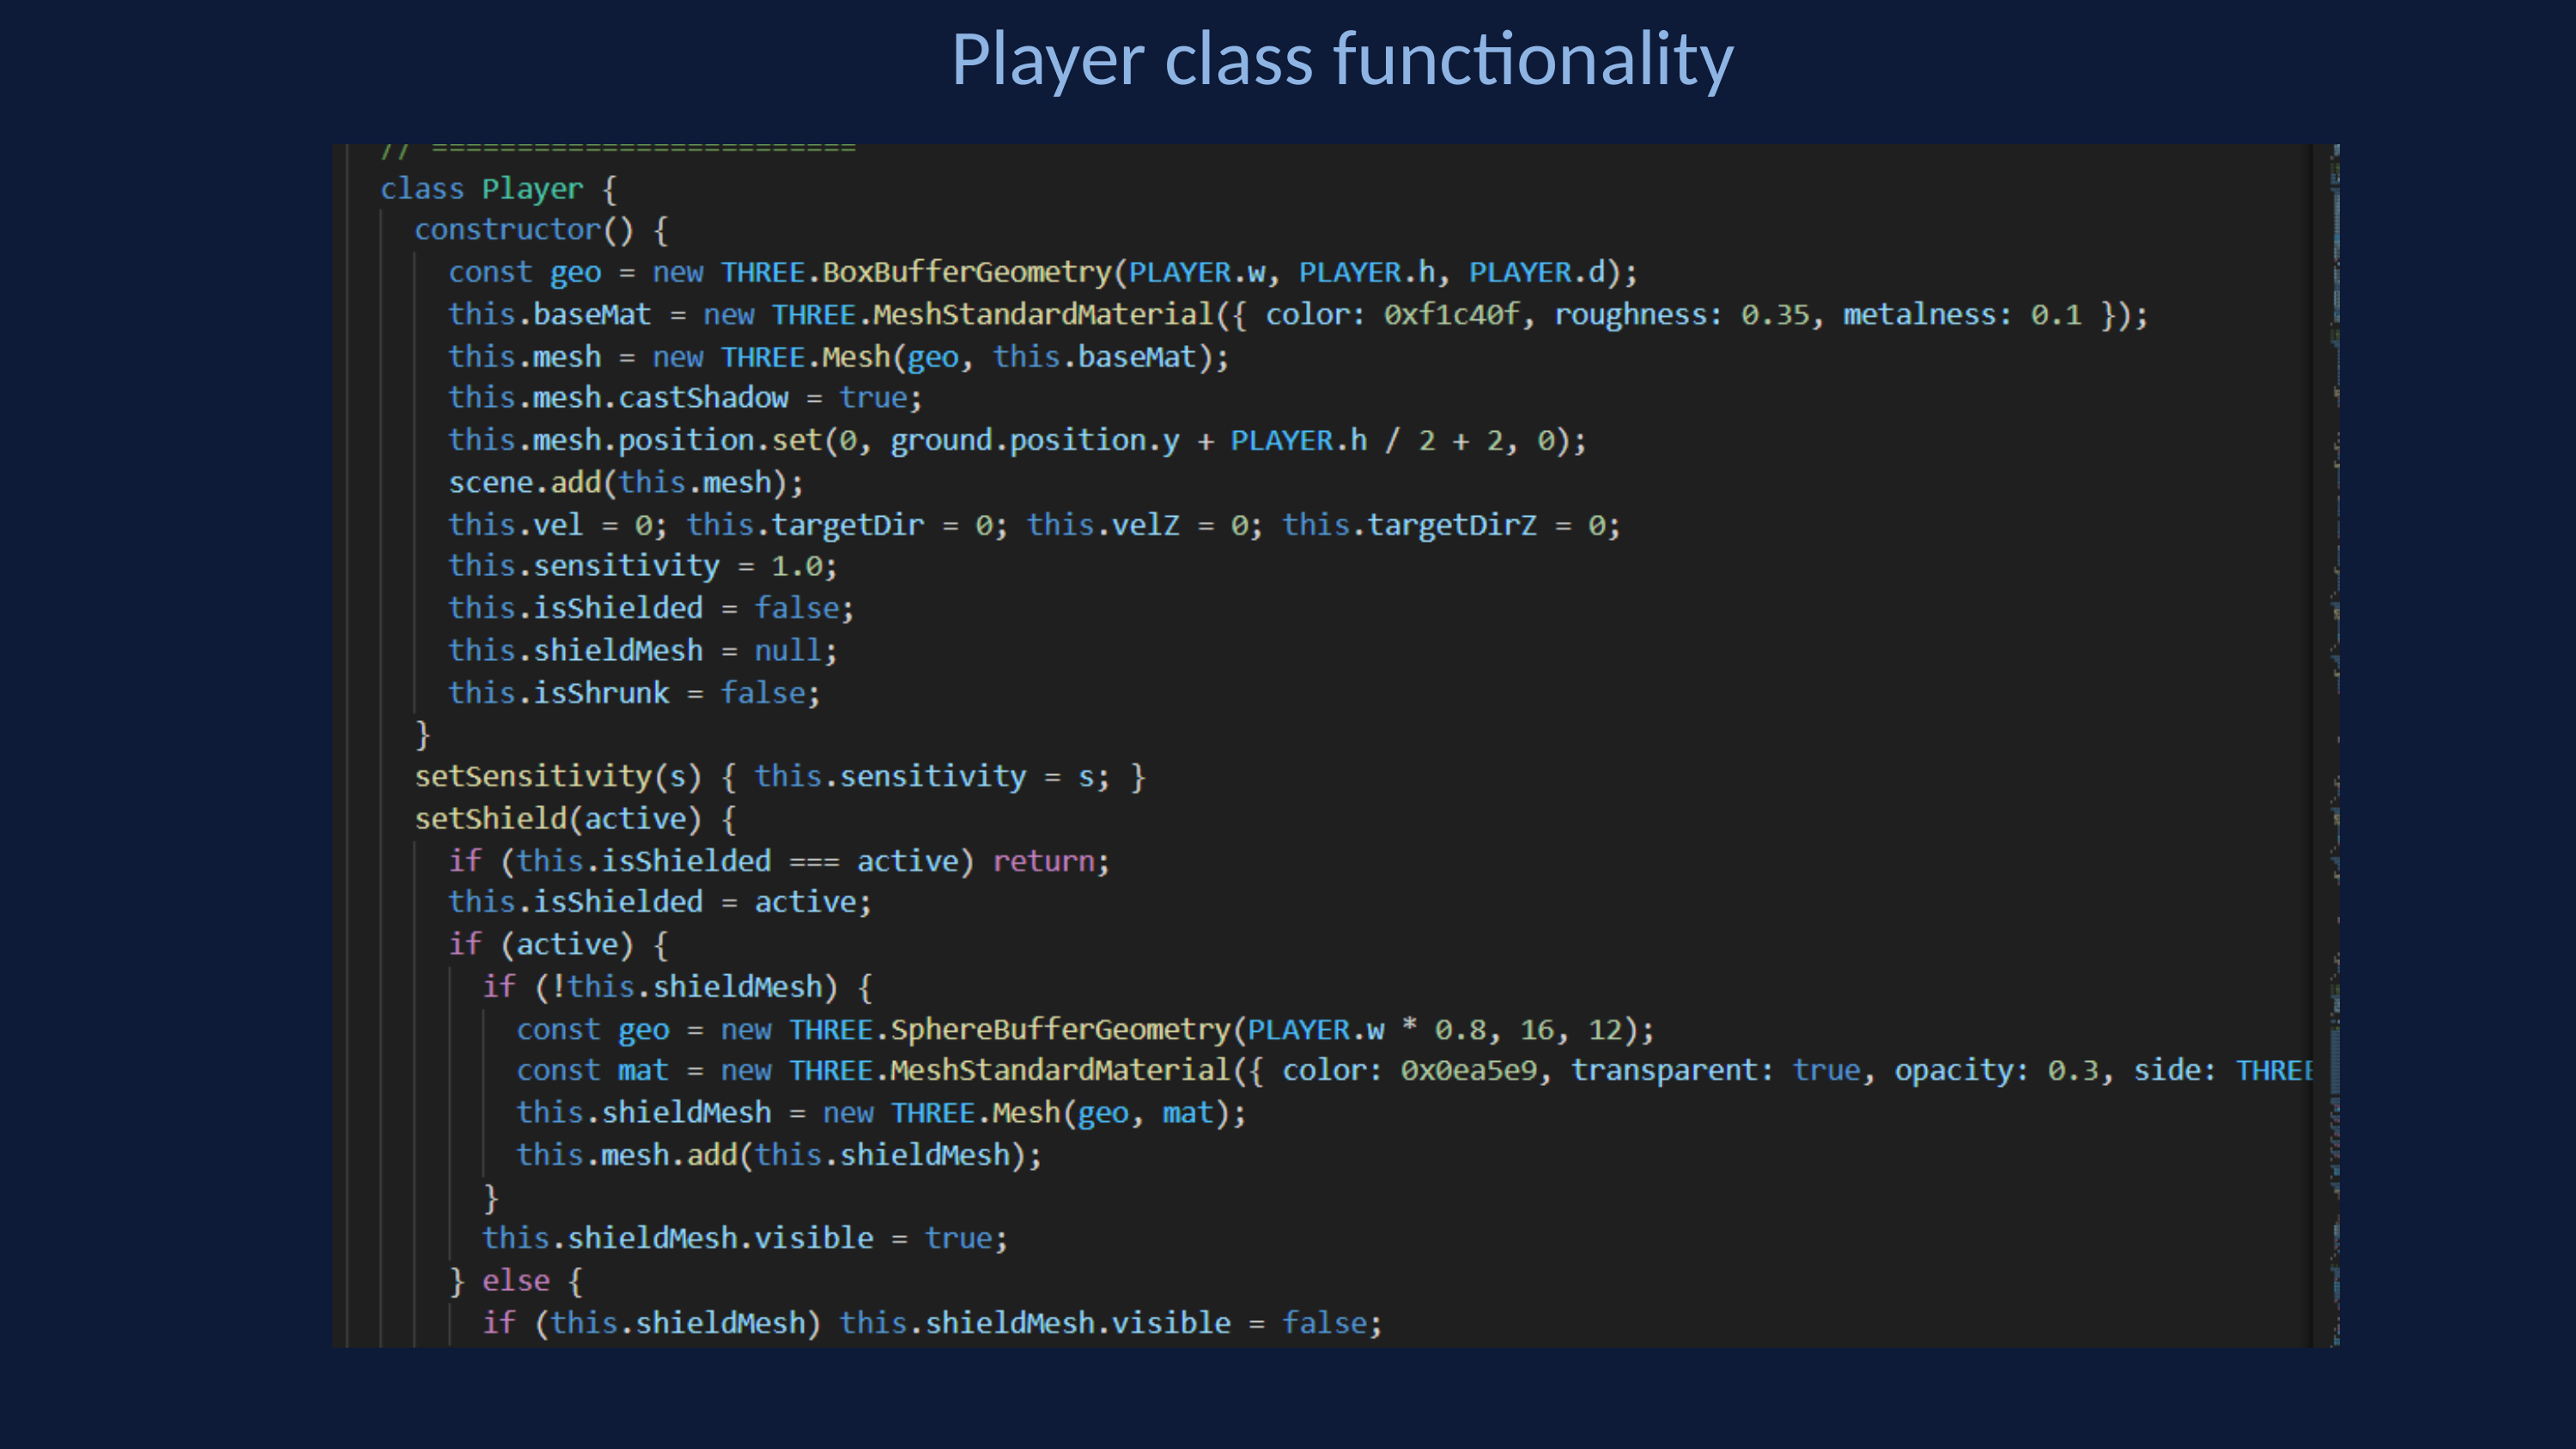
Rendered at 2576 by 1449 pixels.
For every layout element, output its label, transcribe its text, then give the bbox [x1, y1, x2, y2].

picture [332, 144, 2341, 1348]
text_box Player class functionality [938, 0, 1750, 107]
